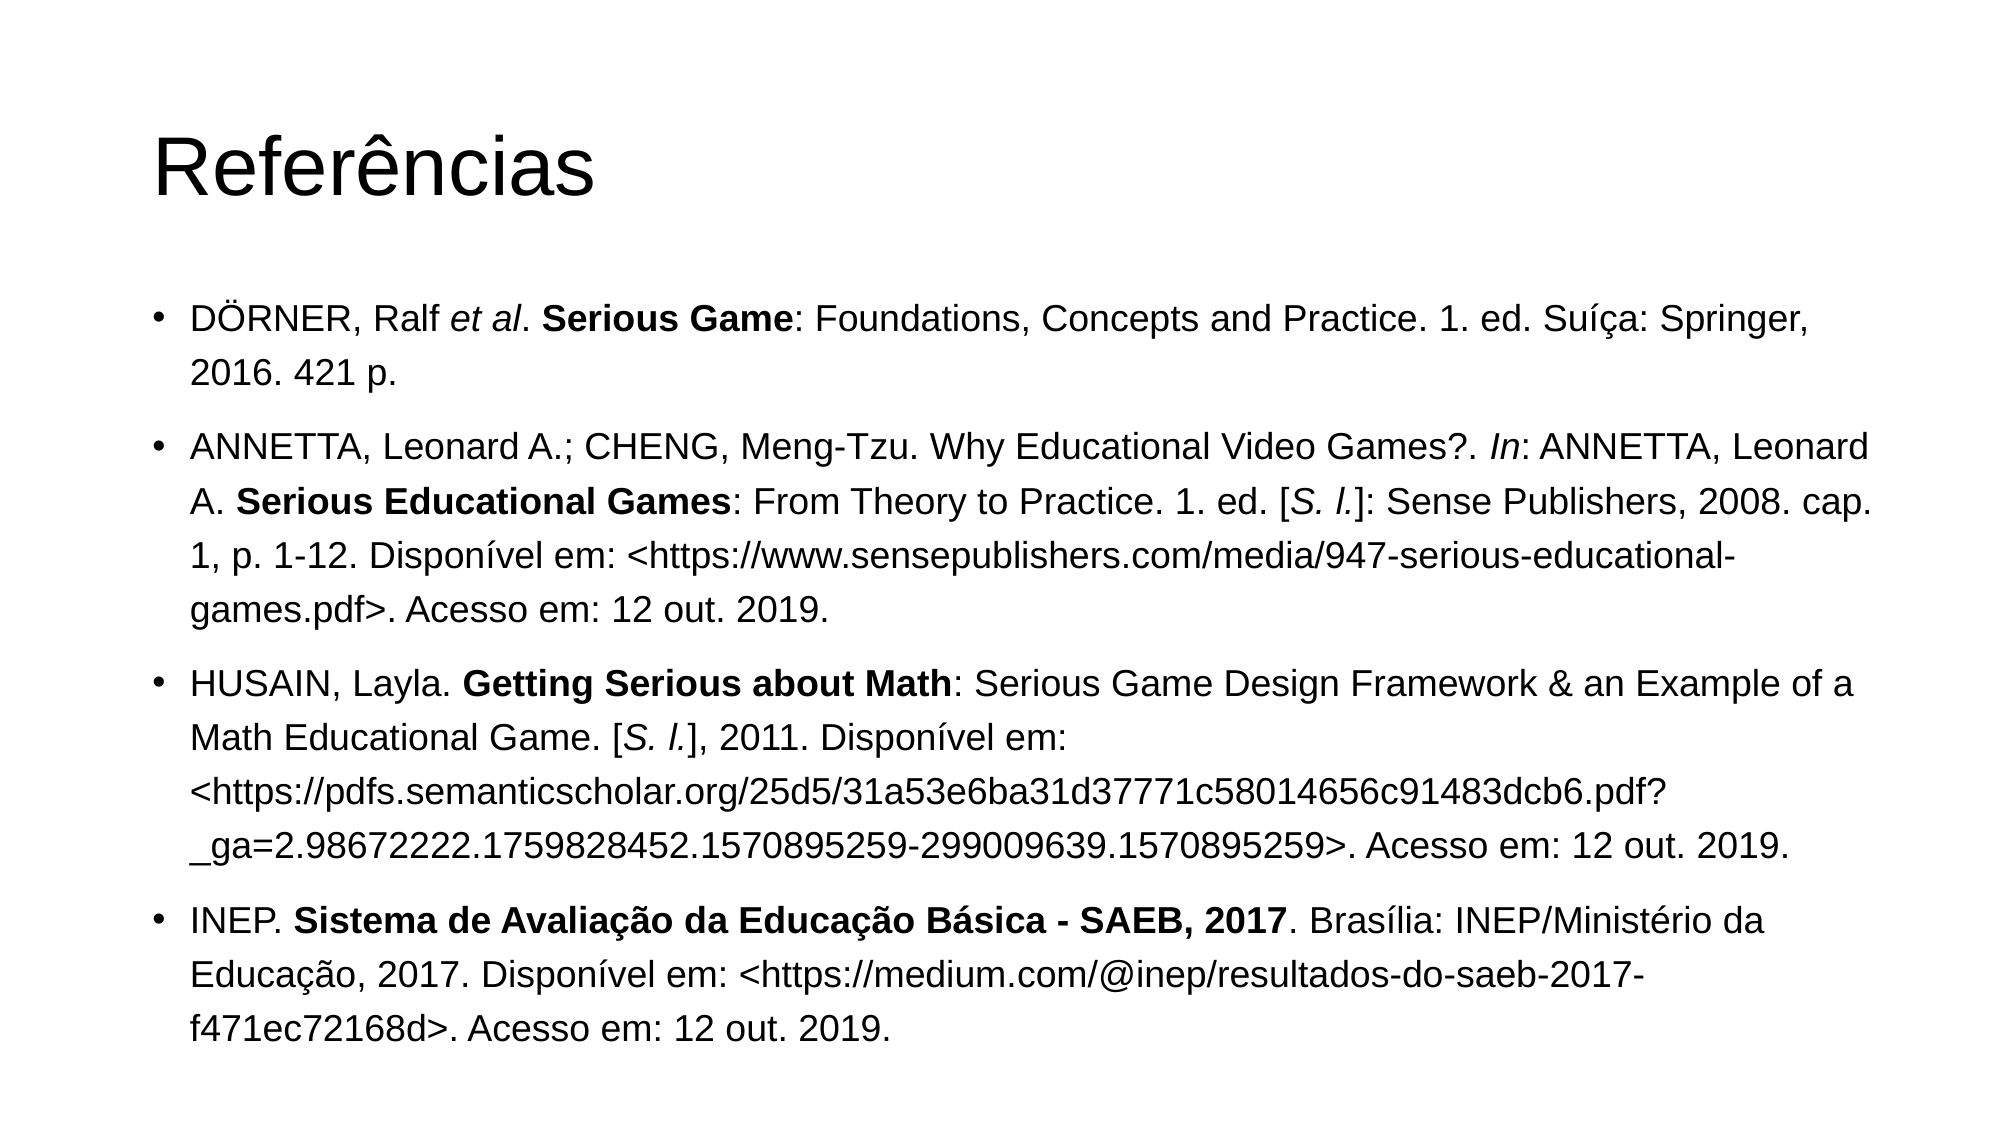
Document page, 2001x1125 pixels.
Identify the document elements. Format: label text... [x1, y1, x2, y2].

title Referências [137, 59, 1863, 277]
list DÖRNER, Ralf et al. Serious Game: Foundations, Concepts and Practice. 1. ed. Suíça: Springer, 2016. 421 p. ANNETTA, Leonard A.; CHENG, Meng-Tzu. Why Educational Video Games?. In: ANNETTA, Leonard A. Serious Educational Games: From Theory to Practice. 1. ed. [S. l.]: Sense Publishers, 2008. cap. 1, p. 1-12. Disponível em: <https://www.sensepublishers.com/media/947-serious-educational-games.pdf>. Acesso em: 12 out. 2019. HUSAIN, Layla. Getting Serious about Math: Serious Game Design Framework & an Example of a Math Educational Game. [S. l.], 2011. Disponível em: <https://pdfs.semanticscholar.org/25d5/31a53e6ba31d37771c58014656c91483dcb6.pdf?_ga=2.98672222.1759828452.1570895259-299009639.1570895259>. Acesso em: 12 out. 2019. INEP. Sistema de Avaliação da Educação Básica - SAEB, 2017. Brasília: INEP/Ministério da Educação, 2017. Disponível em: <https://medium.com/@inep/resultados-do-saeb-2017-f471ec72168d>. Acesso em: 12 out. 2019. [137, 277, 1906, 1061]
